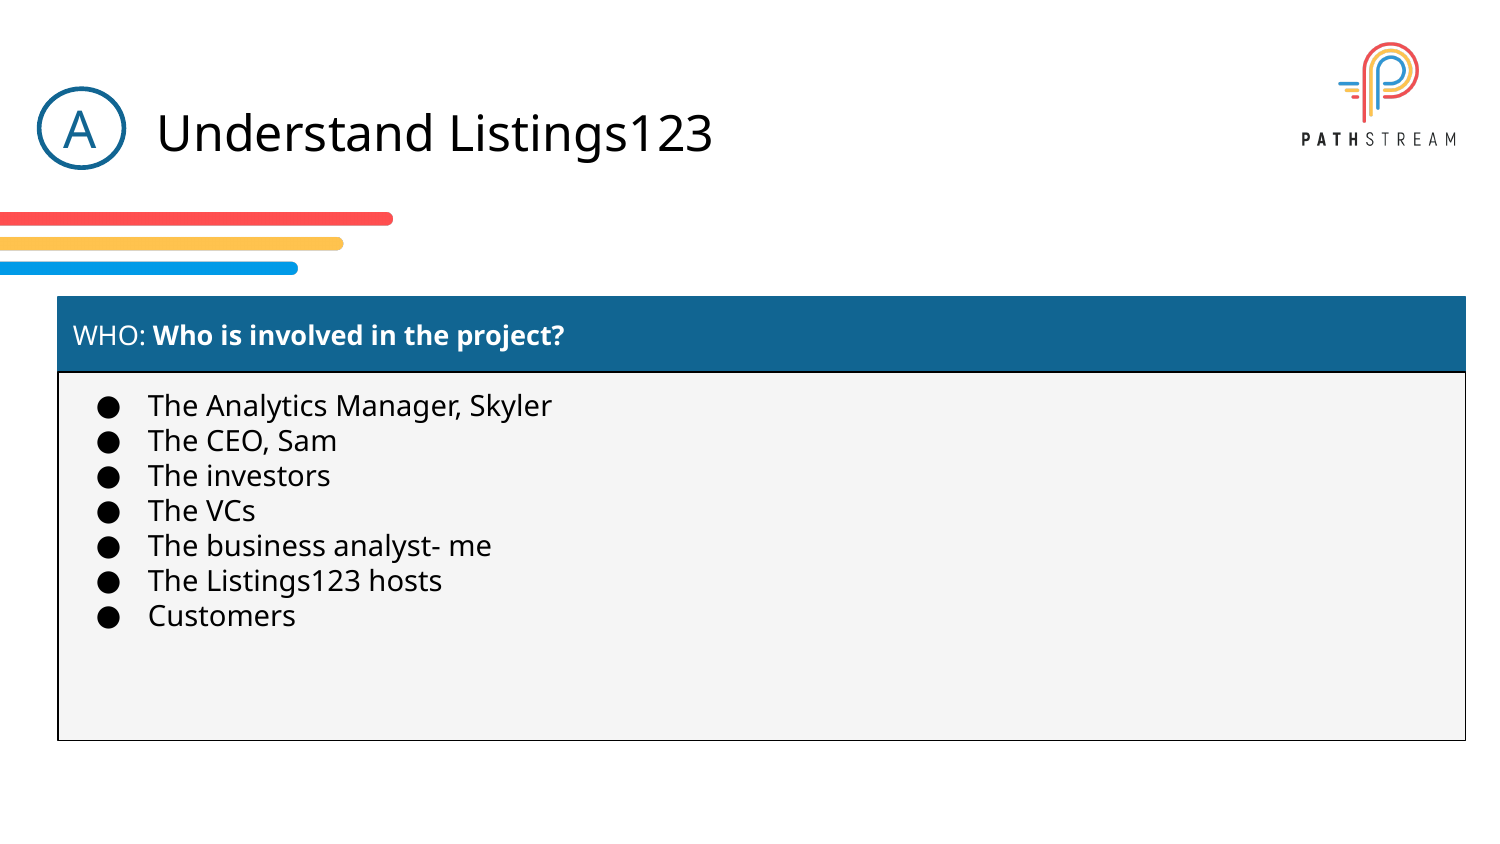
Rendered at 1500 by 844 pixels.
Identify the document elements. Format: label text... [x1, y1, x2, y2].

picture [1191, 0, 1500, 205]
text_box WHO: Who is involved in the project? [57, 297, 1466, 372]
picture [0, 212, 393, 275]
text_box A [48, 87, 128, 169]
text_box [39, 103, 48, 153]
text_box The Analytics Manager, Skyler The CEO, Sam The investors The VCs The business analyst- me The Listings123 hosts Customers [57, 372, 1466, 741]
title Understand Listings123 [141, 86, 1186, 194]
